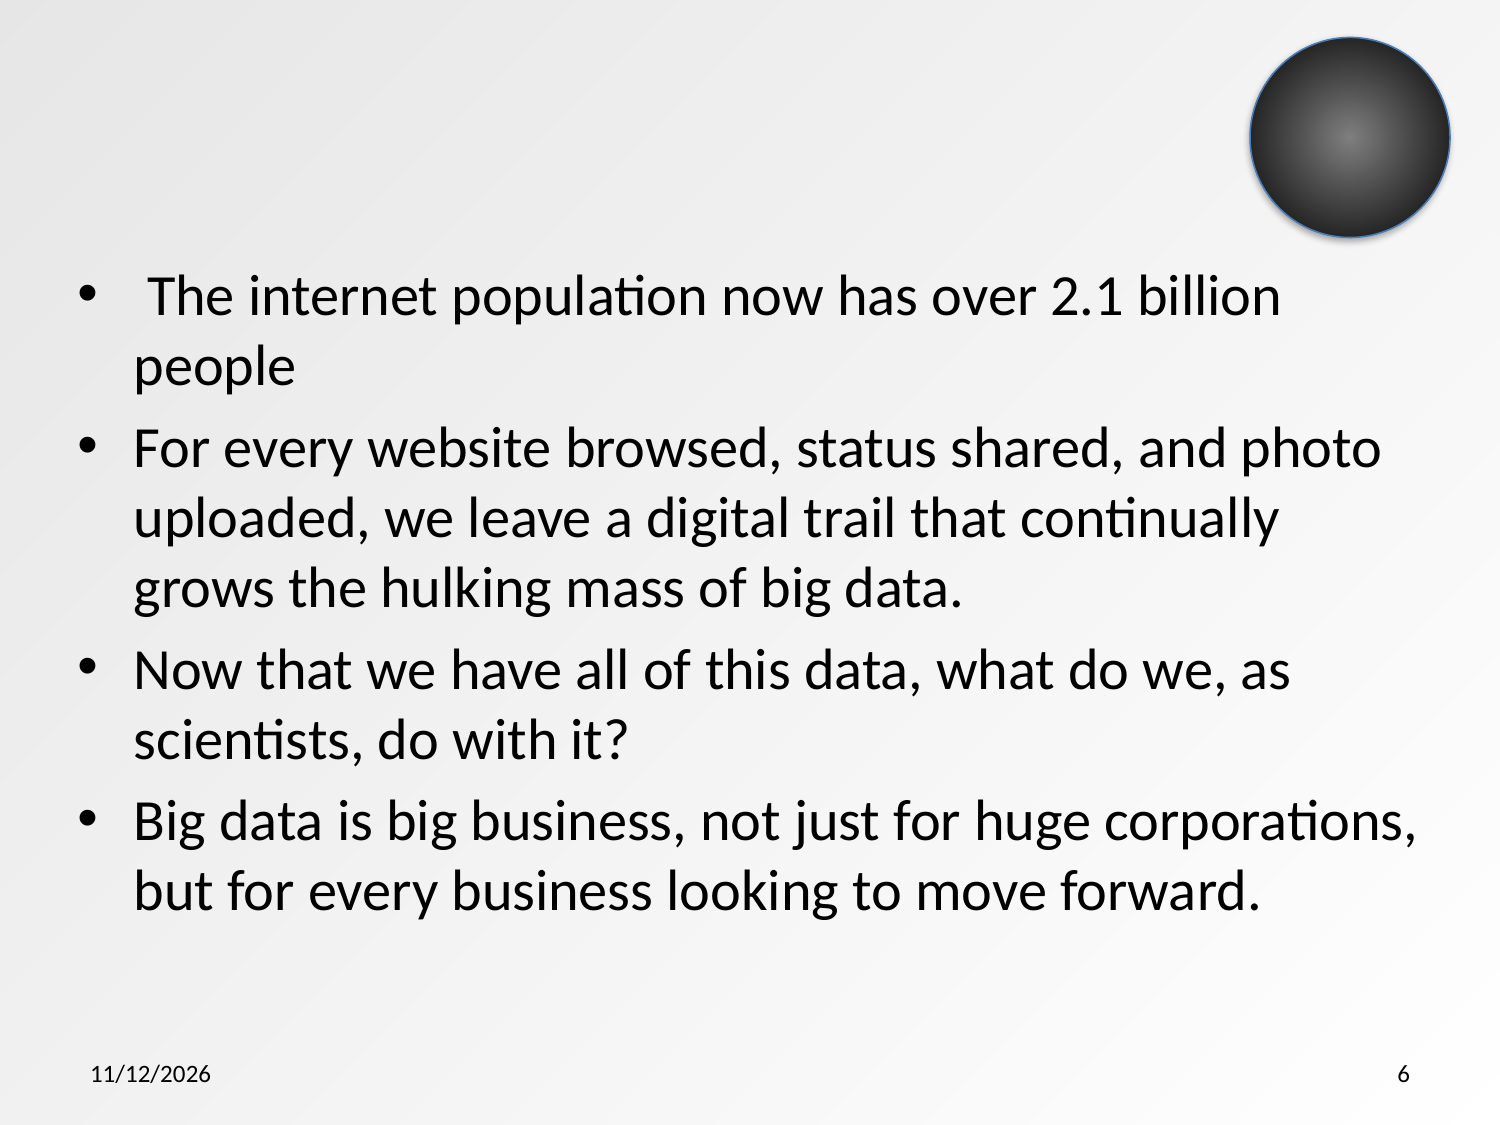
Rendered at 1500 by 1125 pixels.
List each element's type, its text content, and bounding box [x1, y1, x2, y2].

slide_number 6 [1074, 1042, 1425, 1103]
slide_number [75, 1042, 425, 1103]
list The internet population now has over 2.1 billion people For every website browsed, status shared, and photo uploaded, we leave a digital trail that continually grows the hulking mass of big data. Now that we have all of this data, what do we, as scientists, do with it? Big data is big business, not just for huge corporations, but for every business looking to move forward. [62, 249, 1438, 1050]
